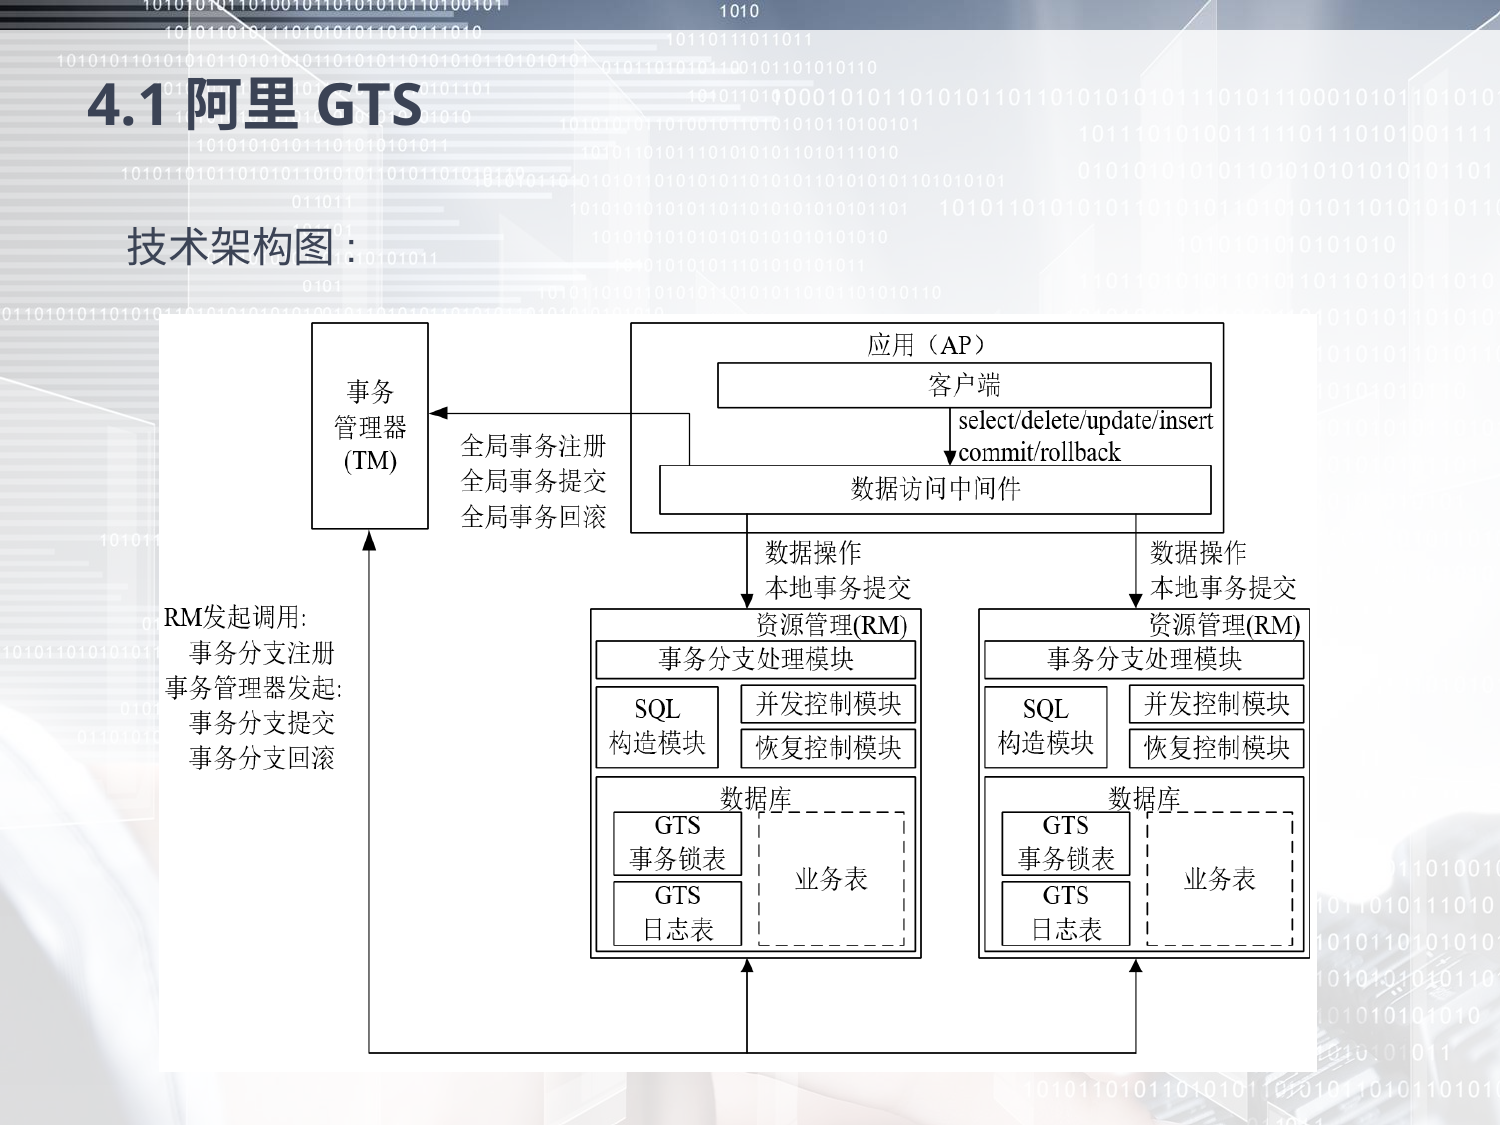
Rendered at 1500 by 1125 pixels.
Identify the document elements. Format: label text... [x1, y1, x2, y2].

title 4.1阿里GTS [72, 30, 1430, 147]
picture [0, 0, 1500, 30]
picture [159, 314, 1317, 1072]
list 技术架构图: [111, 207, 1377, 1034]
